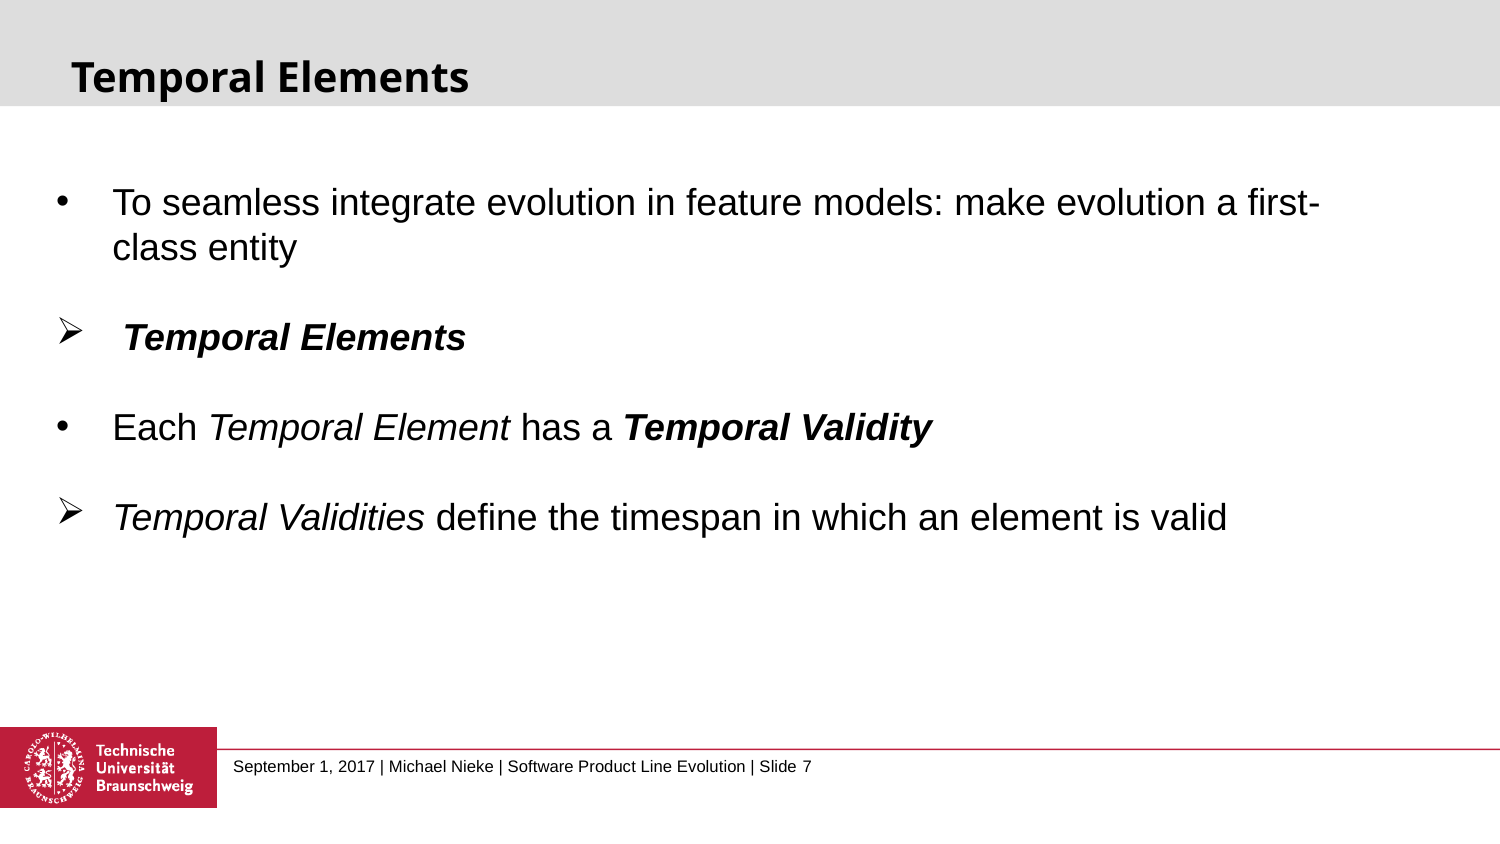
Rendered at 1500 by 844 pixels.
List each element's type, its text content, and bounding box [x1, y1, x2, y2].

text_box To seamless integrate evolution in feature models: make evolution a first-class entity Temporal Elements Each Temporal Element has a Temporal Validity Temporal Validities define the timespan in which an element is valid [41, 170, 1407, 546]
title Temporal Elements [70, 13, 1445, 102]
picture [0, 727, 217, 808]
